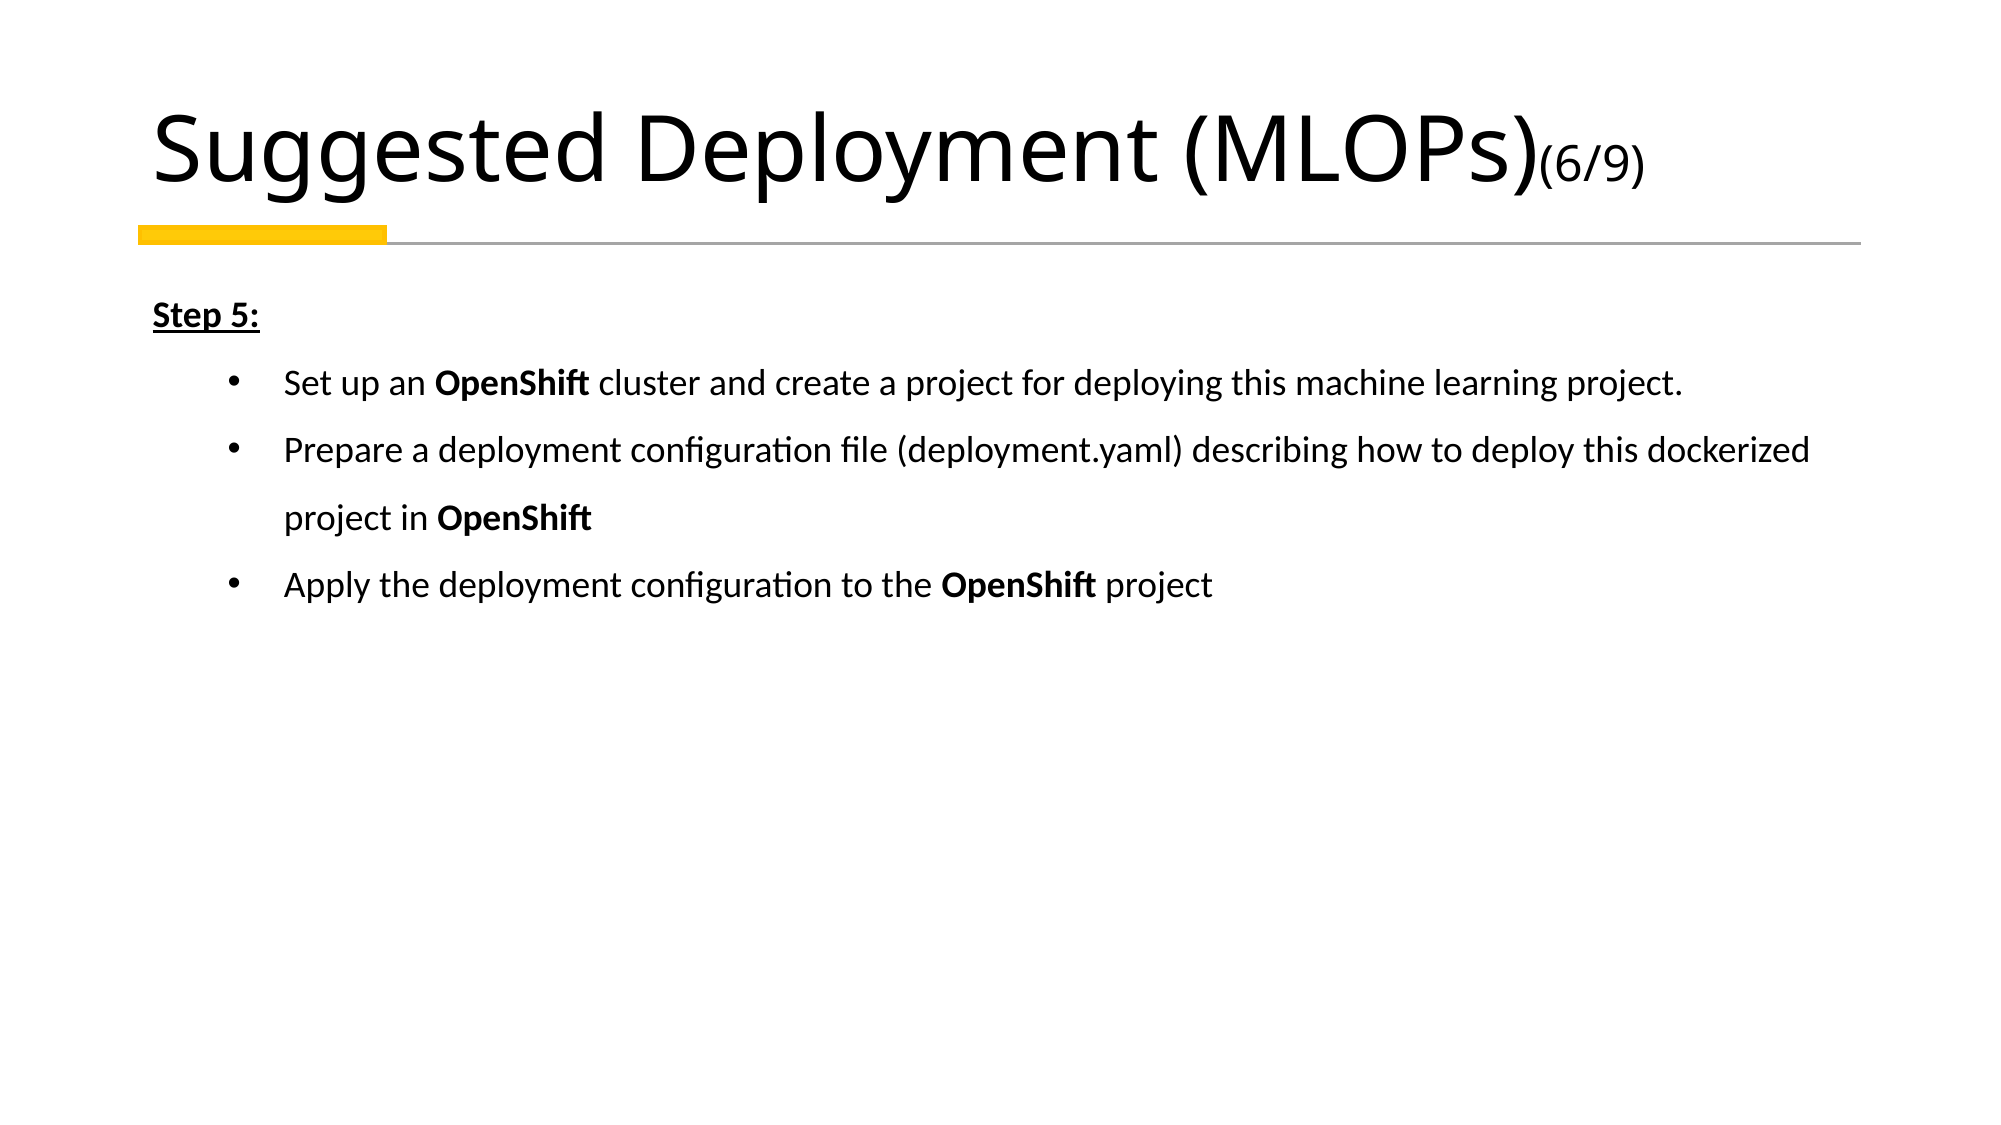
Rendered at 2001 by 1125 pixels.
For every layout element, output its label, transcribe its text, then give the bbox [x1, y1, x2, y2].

text_box Step 5: Set up an OpenShift cluster and create a project for deploying this machine learning project. Prepare a deployment configuration file (deployment.yaml) describing how to deploy this dockerized project in OpenShift Apply the deployment configuration to the OpenShift project [137, 260, 1853, 613]
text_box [140, 227, 1862, 244]
title Suggested Deployment (MLOPs)(6/9) [138, 41, 1862, 209]
